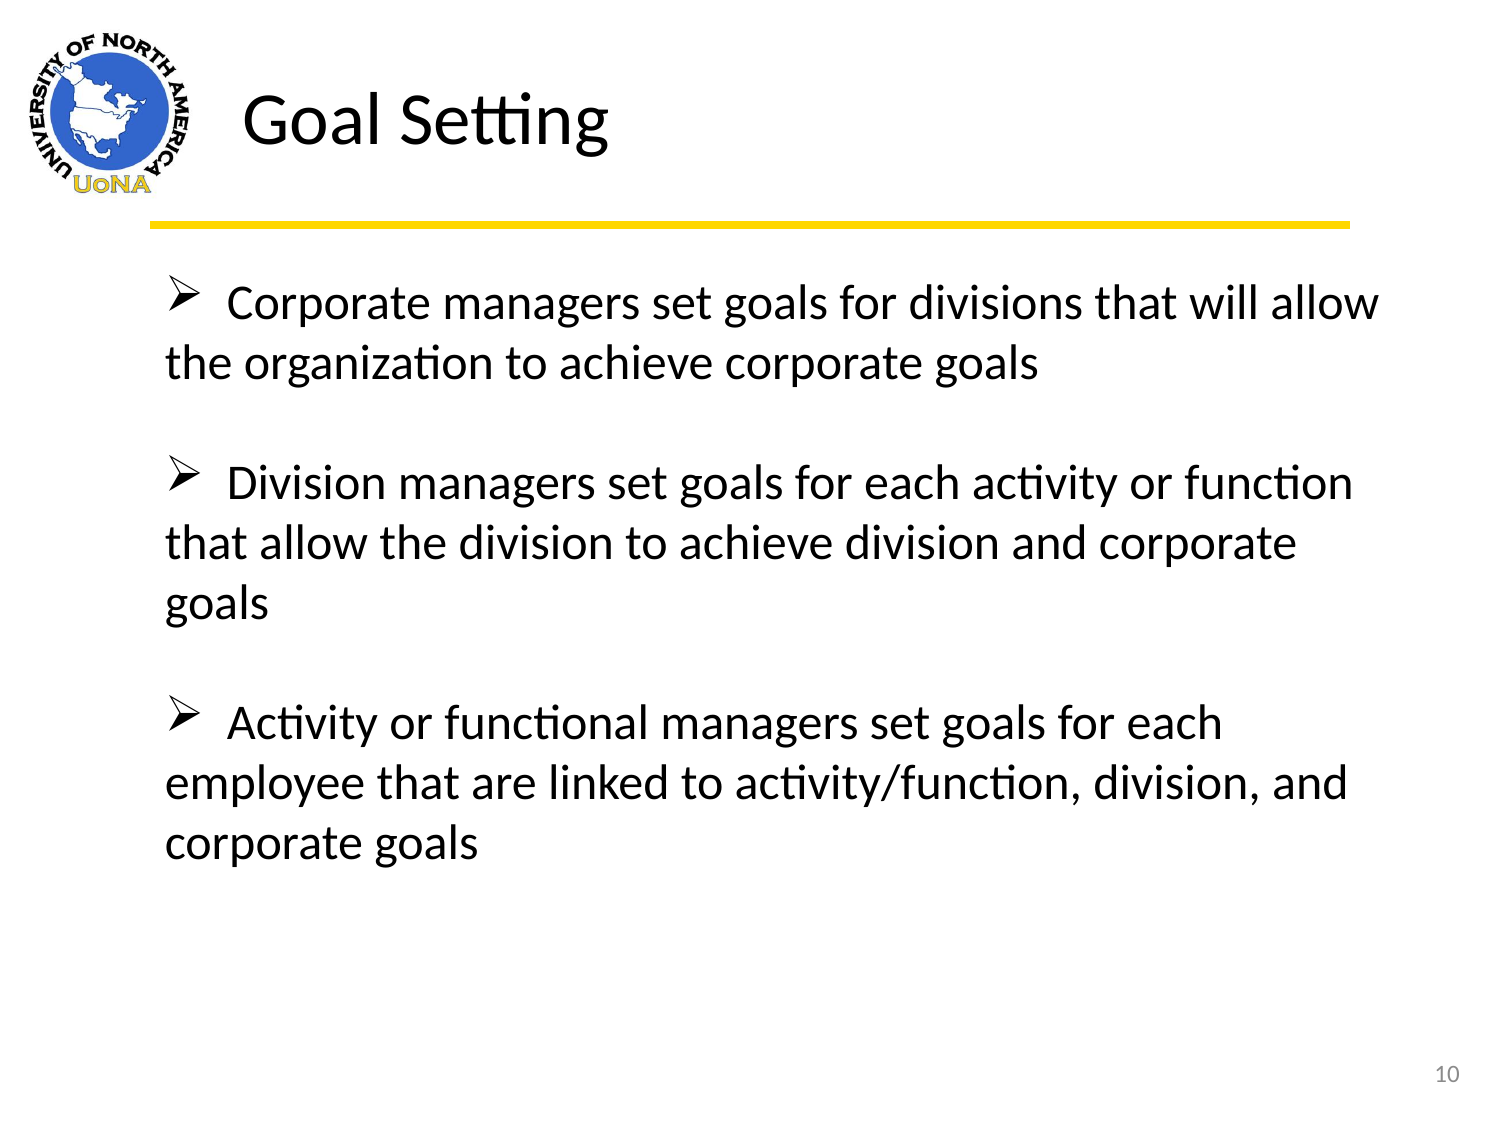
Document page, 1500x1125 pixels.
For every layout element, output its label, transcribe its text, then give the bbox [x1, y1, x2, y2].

text_box Corporate managers set goals for divisions that will allow the organization to achieve corporate goals Division managers set goals for each activity or function that allow the division to achieve division and corporate goals Activity or functional managers set goals for each employee that are linked to activity/function, division, and corporate goals [149, 262, 1425, 878]
picture [19, 24, 200, 200]
slide_number 10 [1412, 1042, 1475, 1103]
text_box Goal Setting [227, 62, 626, 168]
